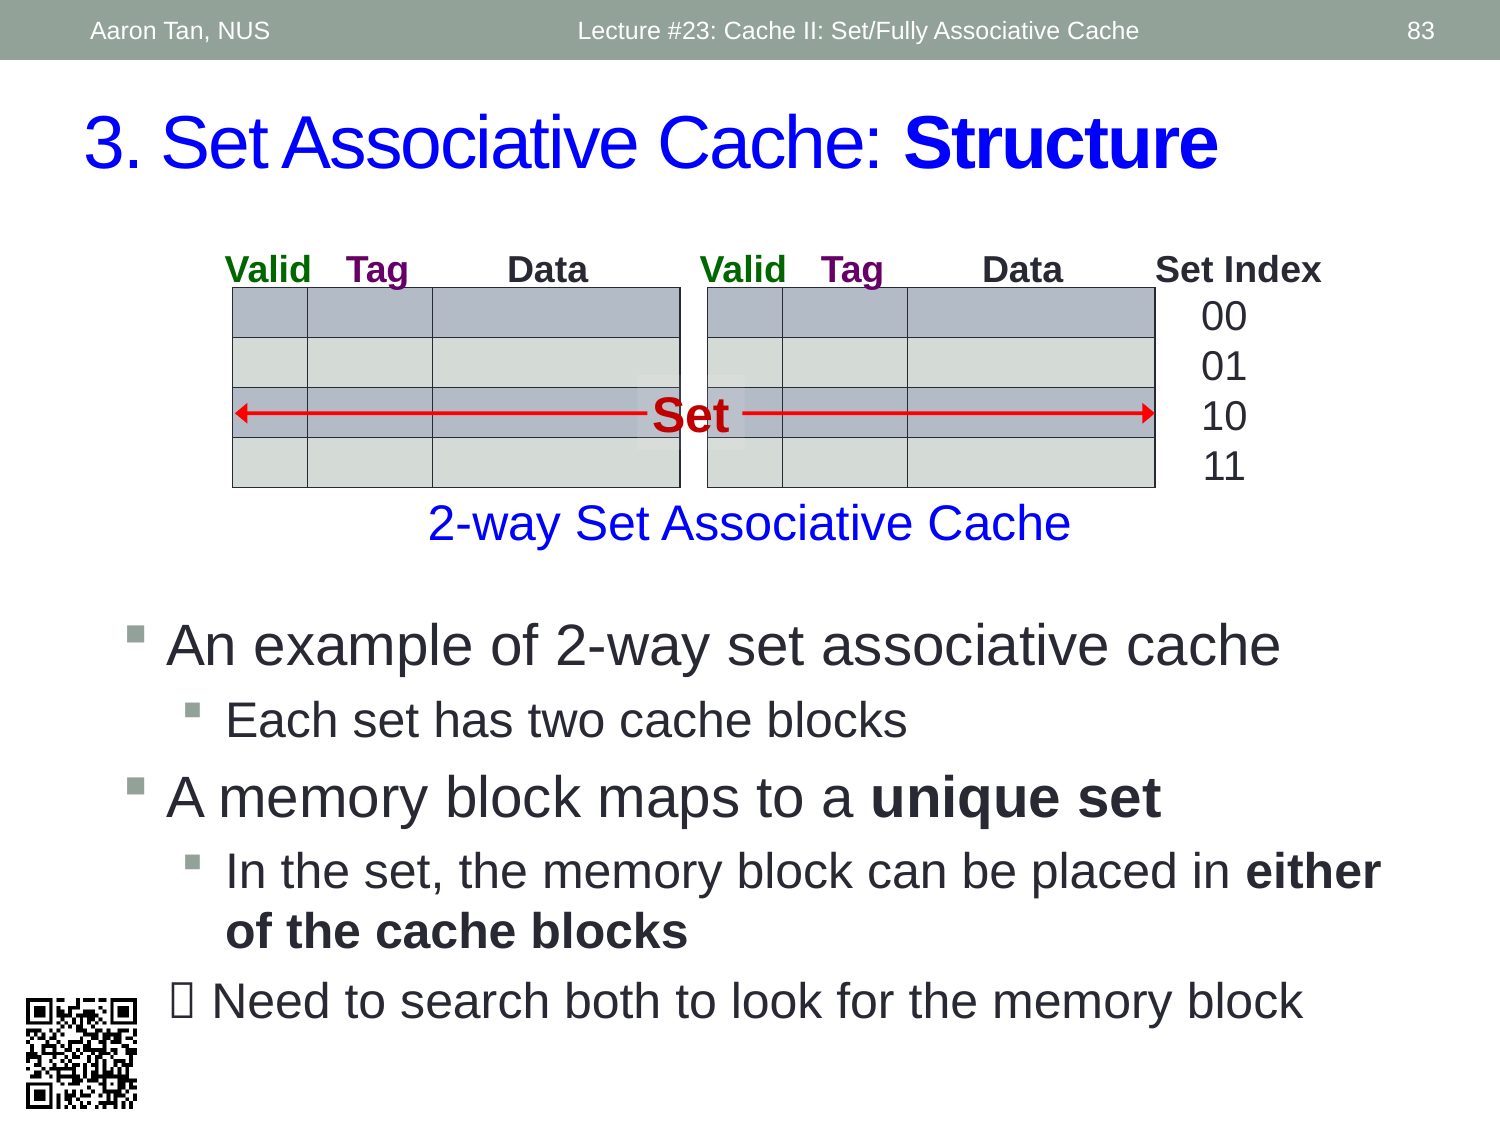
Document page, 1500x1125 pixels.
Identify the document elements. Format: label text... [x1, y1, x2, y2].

picture [18, 990, 144, 1116]
slide_number Aaron Tan, NUS [75, 3, 550, 57]
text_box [209, 237, 1264, 559]
list An example of 2-way set associative cache Each set has two cache blocks A memory block maps to a unique set In the set, the memory block can be placed in either of the cache blocks  Need to search both to look for the memory block [107, 599, 1450, 1054]
title 3. Set Associative Cache: Structure [68, 86, 1450, 192]
footer Lecture #23: Cache II: Set/Fully Associative Cache [562, 3, 1238, 57]
slide_number 83 [1308, 3, 1450, 57]
